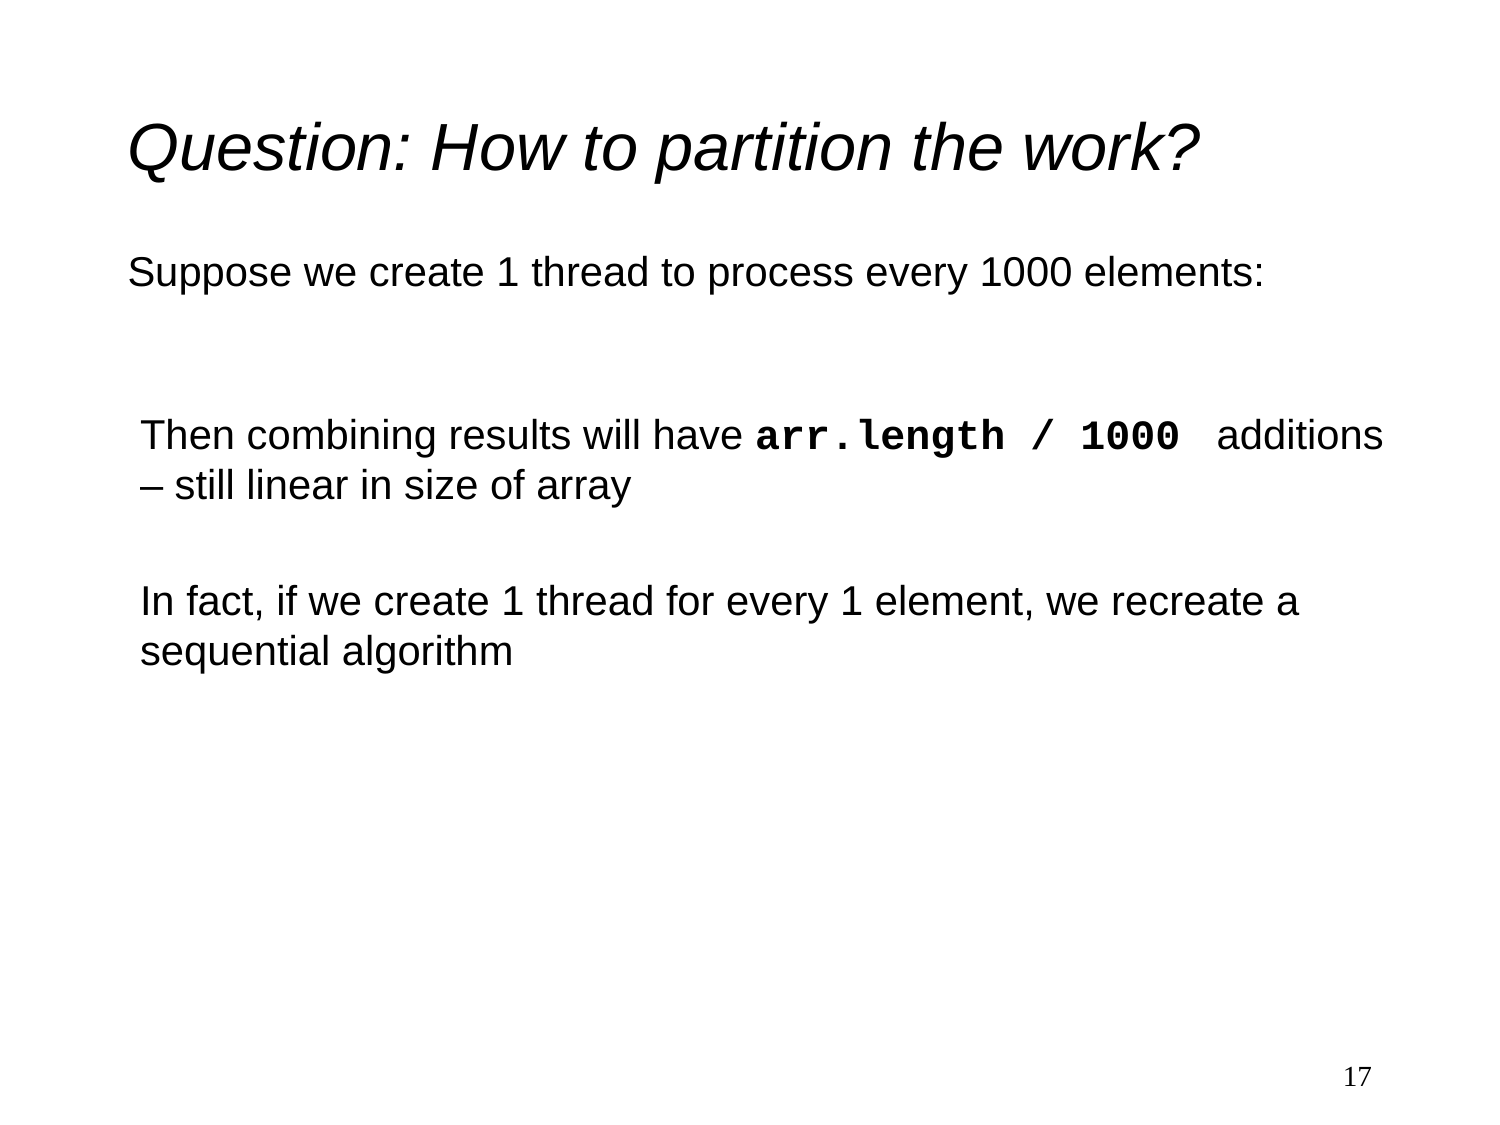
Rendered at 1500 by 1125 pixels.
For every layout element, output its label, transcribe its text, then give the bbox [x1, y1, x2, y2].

slide_number 17 [1074, 1049, 1388, 1125]
title Question: How to partition the work? [112, 49, 1388, 237]
text_box Then combining results will have arr.length / 1000 additions – still linear in size of array In fact, if we create 1 thread for every 1 element, we recreate a sequential algorithm [124, 399, 1400, 750]
list Suppose we create 1 thread to process every 1000 elements: [112, 237, 1388, 326]
